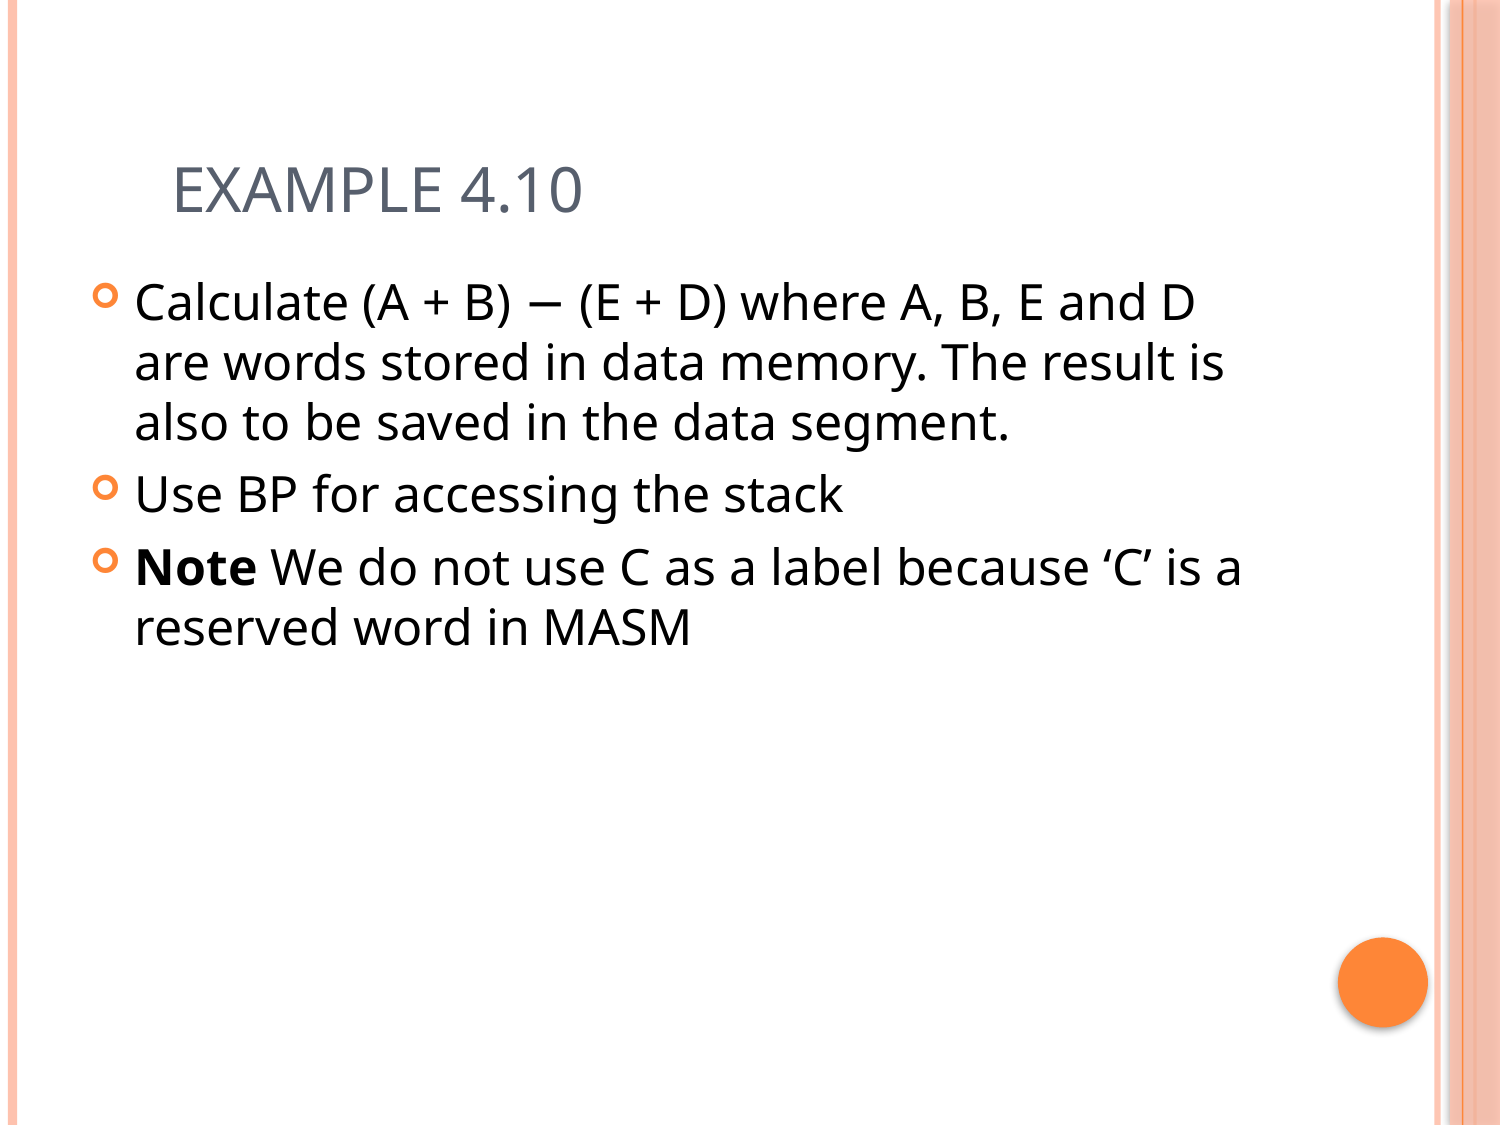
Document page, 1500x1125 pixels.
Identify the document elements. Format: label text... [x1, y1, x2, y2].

list Calculate (A + B) − (E + D) where A, B, E and D are words stored in data memory. The result is also to be saved in the data segment. Use BP for accessing the stack Note We do not use C as a label because ‘C’ is a reserved word in MASM [75, 262, 1300, 1062]
title Example 4.10 [75, 45, 1300, 233]
